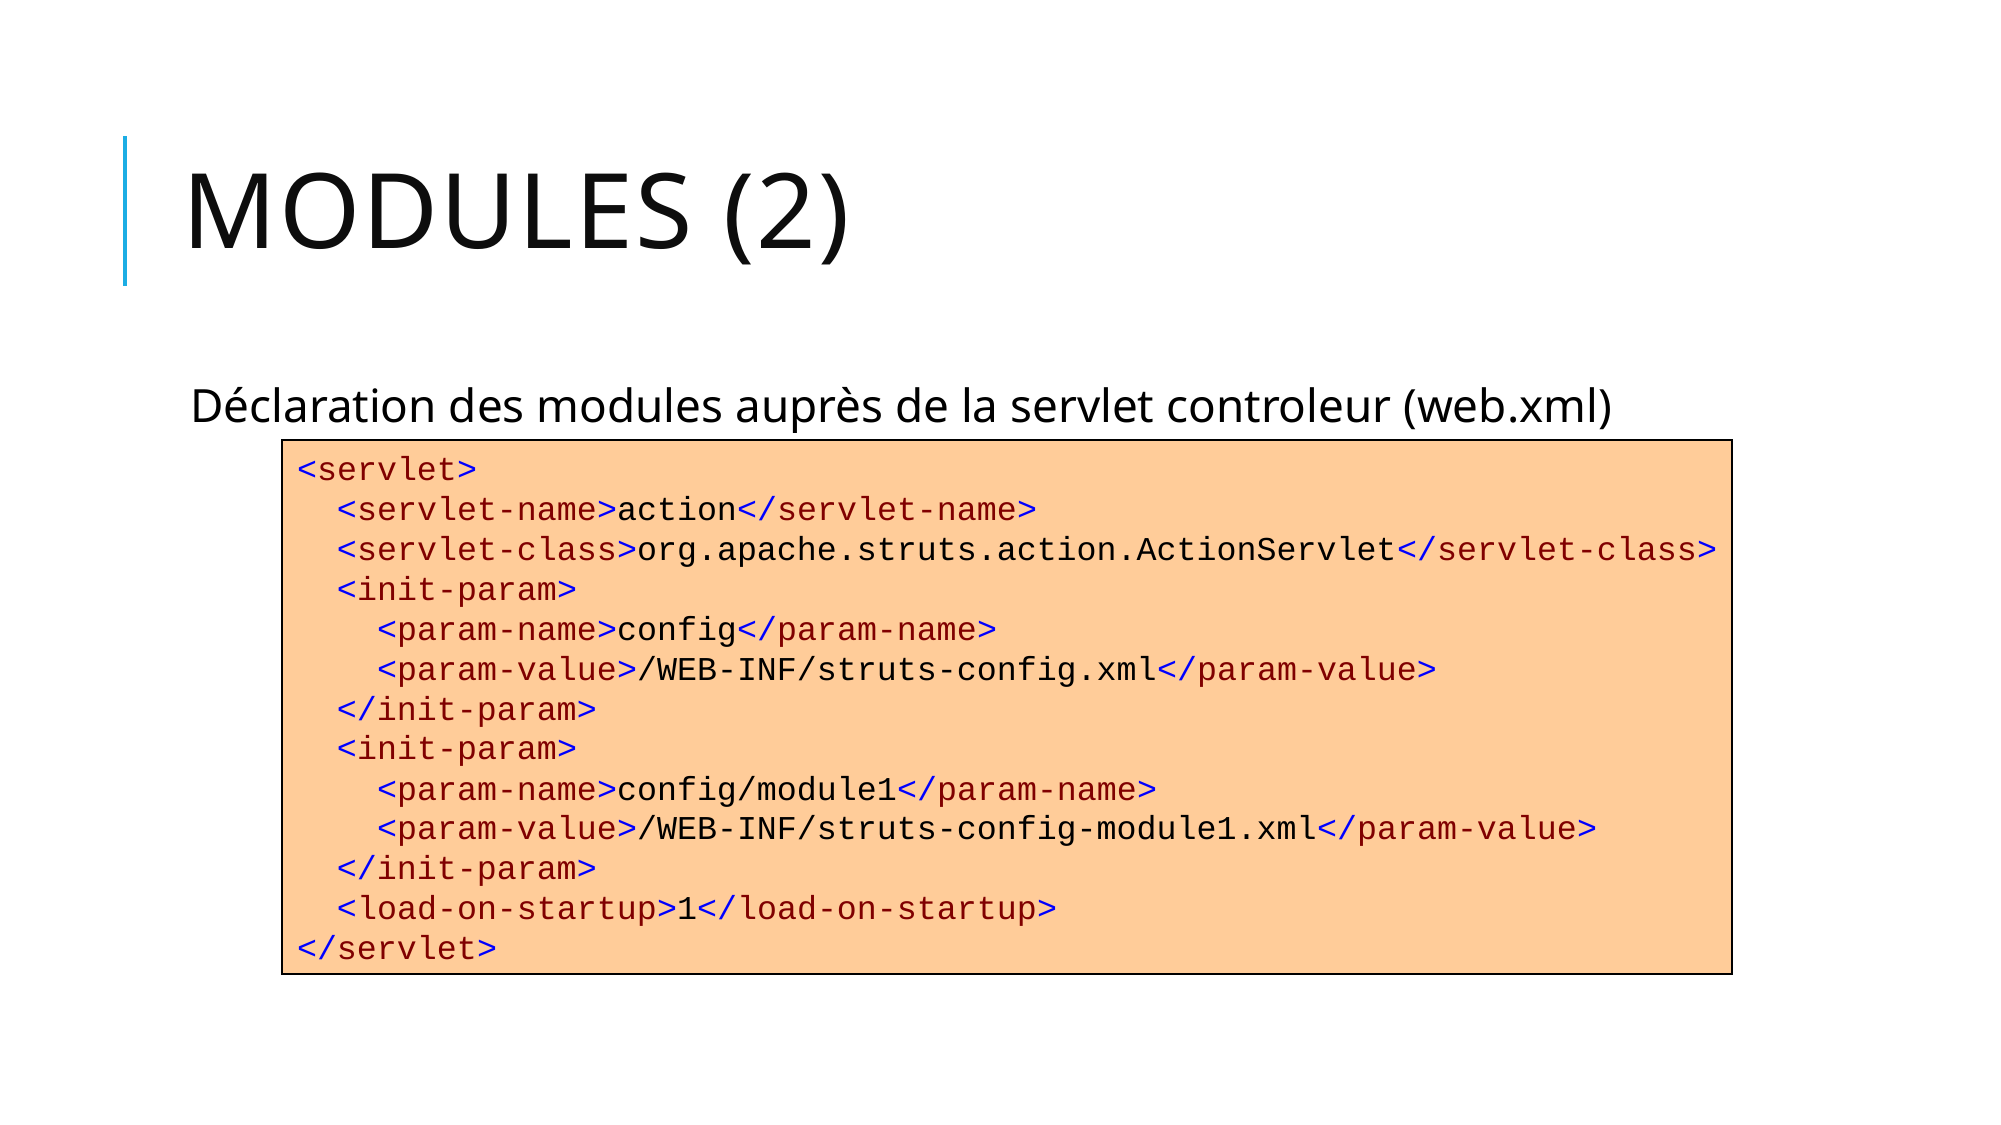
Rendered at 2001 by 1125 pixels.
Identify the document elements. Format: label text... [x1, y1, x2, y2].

text_box <servlet> <servlet-name>action</servlet-name> <servlet-class>org.apache.struts.action.ActionServlet</servlet-class> <init-param> <param-name>config</param-name> <param-value>/WEB-INF/struts-config.xml</param-value> </init-param> <init-param> <param-name>config/module1</param-name> <param-value>/WEB-INF/struts-config-module1.xml</param-value> </init-param> <load-on-startup>1</load-on-startup> </servlet> [282, 439, 1732, 974]
title Modules (2) [168, 96, 1763, 342]
list Déclaration des modules auprès de la servlet controleur (web.xml) [168, 375, 1763, 1035]
